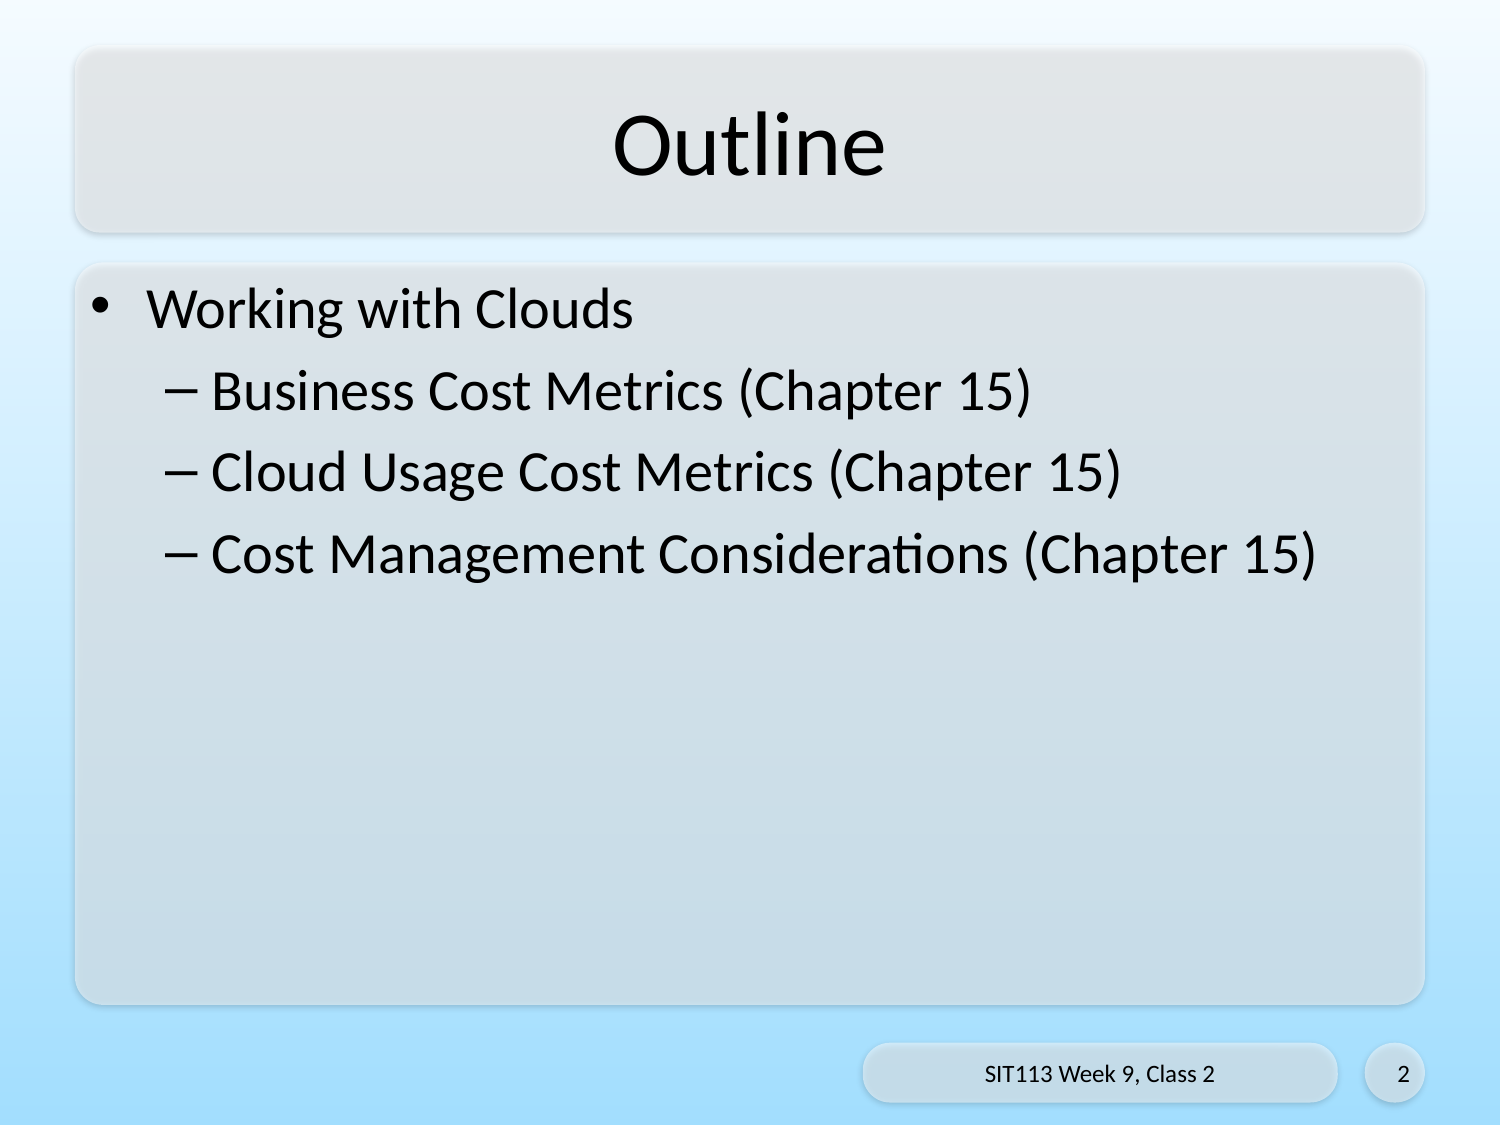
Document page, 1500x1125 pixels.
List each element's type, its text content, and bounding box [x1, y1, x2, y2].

list Working with Clouds Business Cost Metrics (Chapter 15) Cloud Usage Cost Metrics (Chapter 15) Cost Management Considerations (Chapter 15) [75, 262, 1425, 1005]
title Outline [75, 45, 1425, 233]
footer SIT113 Week 9, Class 2 [862, 1042, 1338, 1103]
slide_number 2 [1364, 1042, 1425, 1103]
